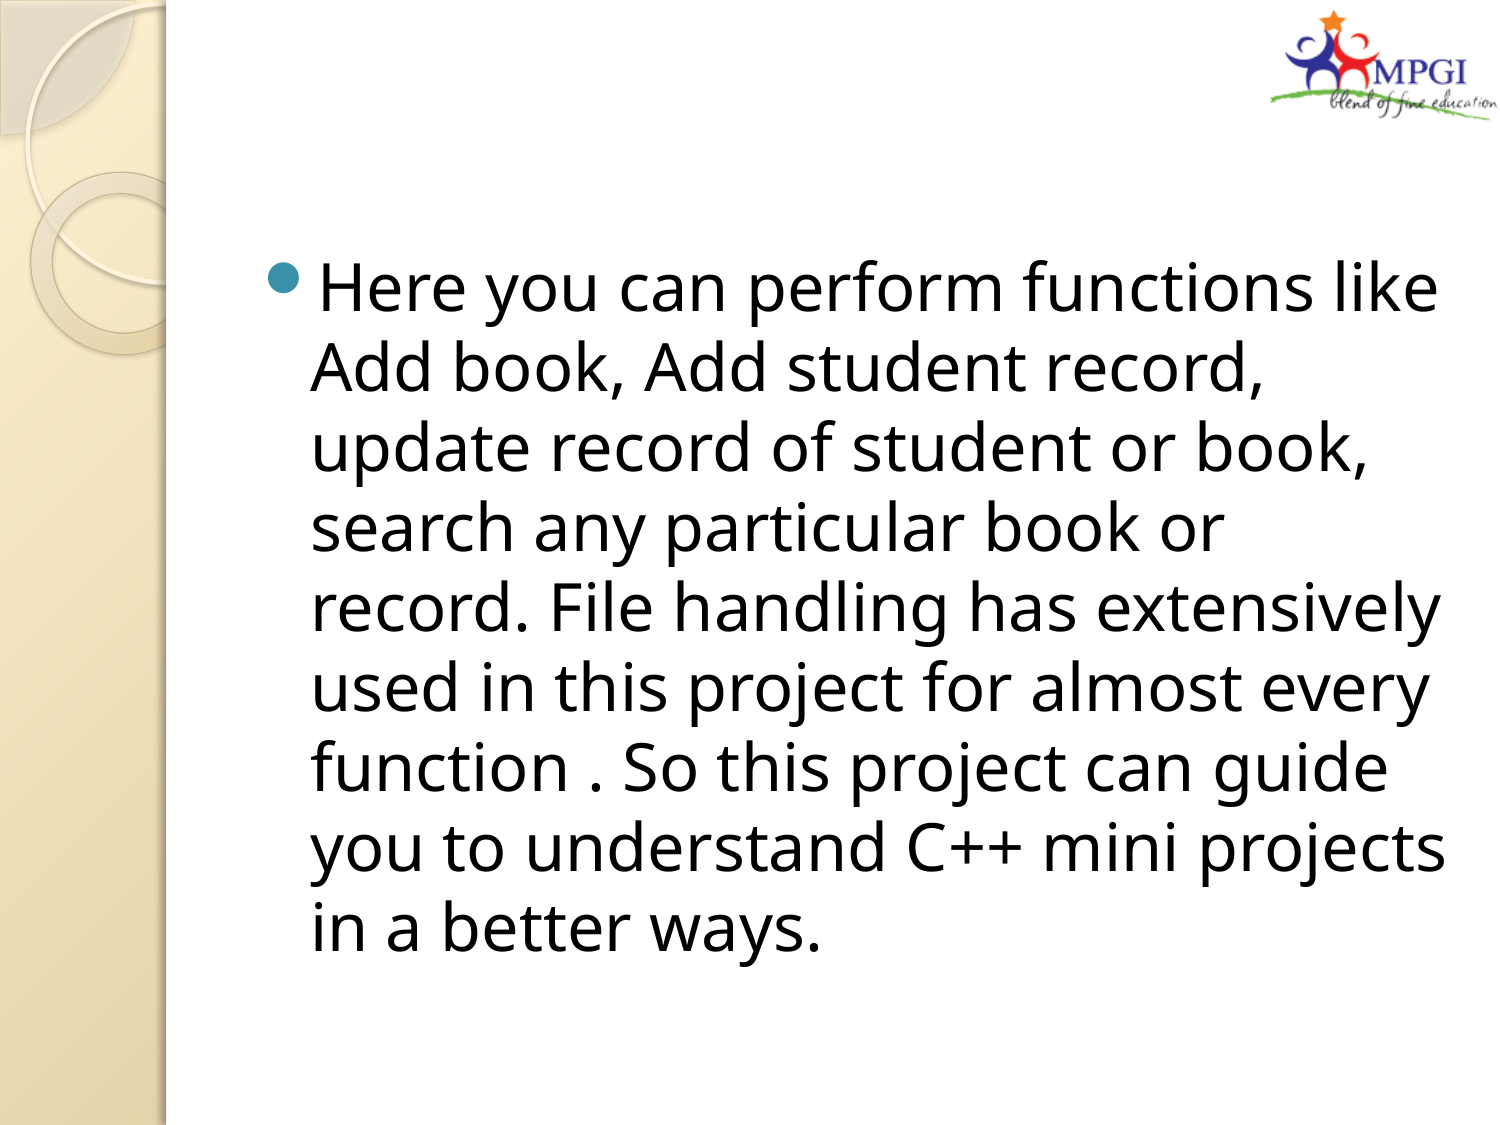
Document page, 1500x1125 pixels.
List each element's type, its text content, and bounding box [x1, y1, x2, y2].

picture [1254, 0, 1500, 126]
list Here you can perform functions like Add book, Add student record, update record of student or book, search any particular book or record. File handling has extensively used in this project for almost every function . So this project can guide you to understand C++ mini projects in a better ways. [235, 237, 1466, 1025]
